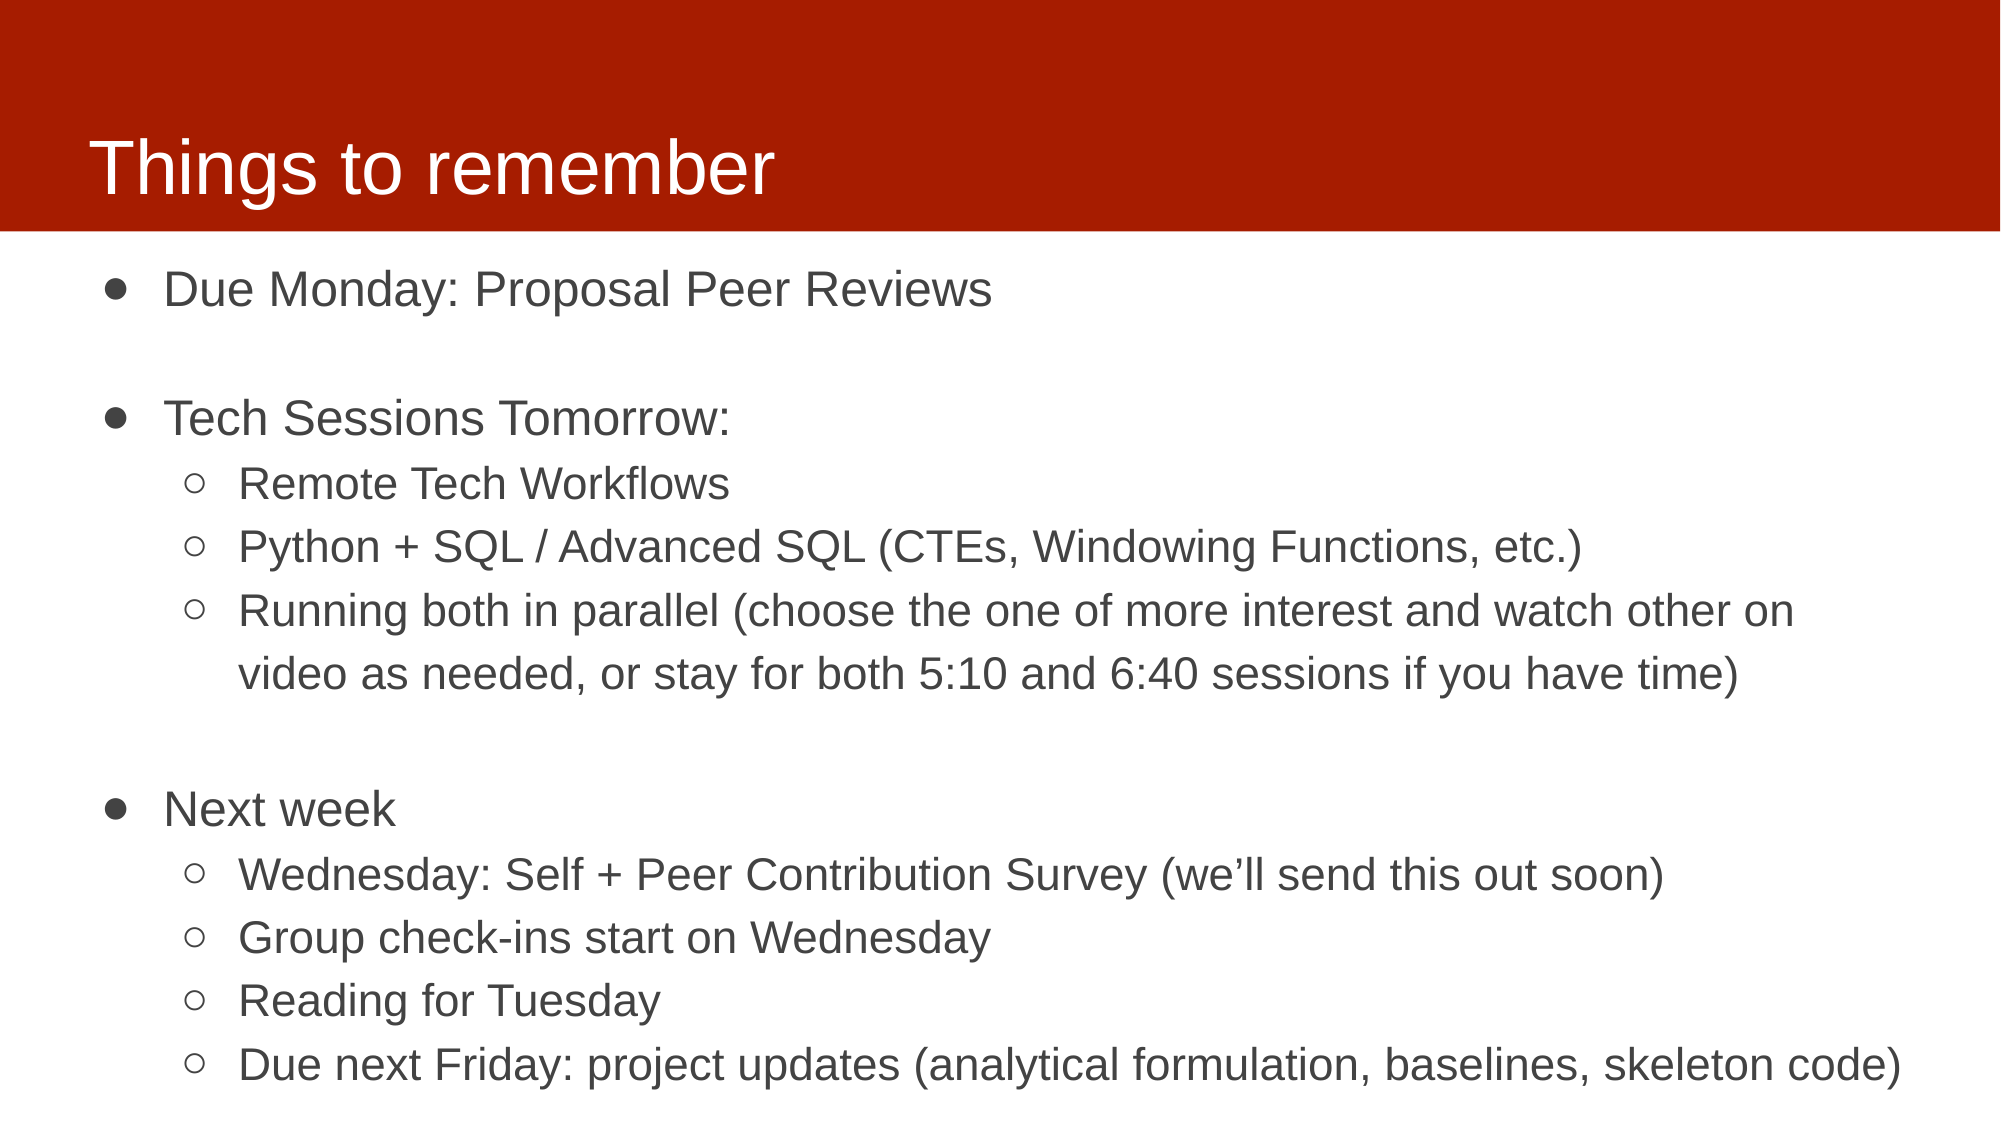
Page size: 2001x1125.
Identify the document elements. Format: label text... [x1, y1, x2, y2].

list Due Monday: Proposal Peer Reviews Tech Sessions Tomorrow: Remote Tech Workflows Python + SQL / Advanced SQL (CTEs, Windowing Functions, etc.) Running both in parallel (choose the one of more interest and watch other on video as needed, or stay for both 5:10 and 6:40 sessions if you have time) Next week Wednesday: Self + Peer Contribution Survey (we’ll send this out soon) Group check-ins start on Wednesday Reading for Tuesday Due next Friday: project updates (analytical formulation, baselines, skeleton code) [68, 227, 1932, 975]
title Things to remember [68, 97, 1932, 223]
